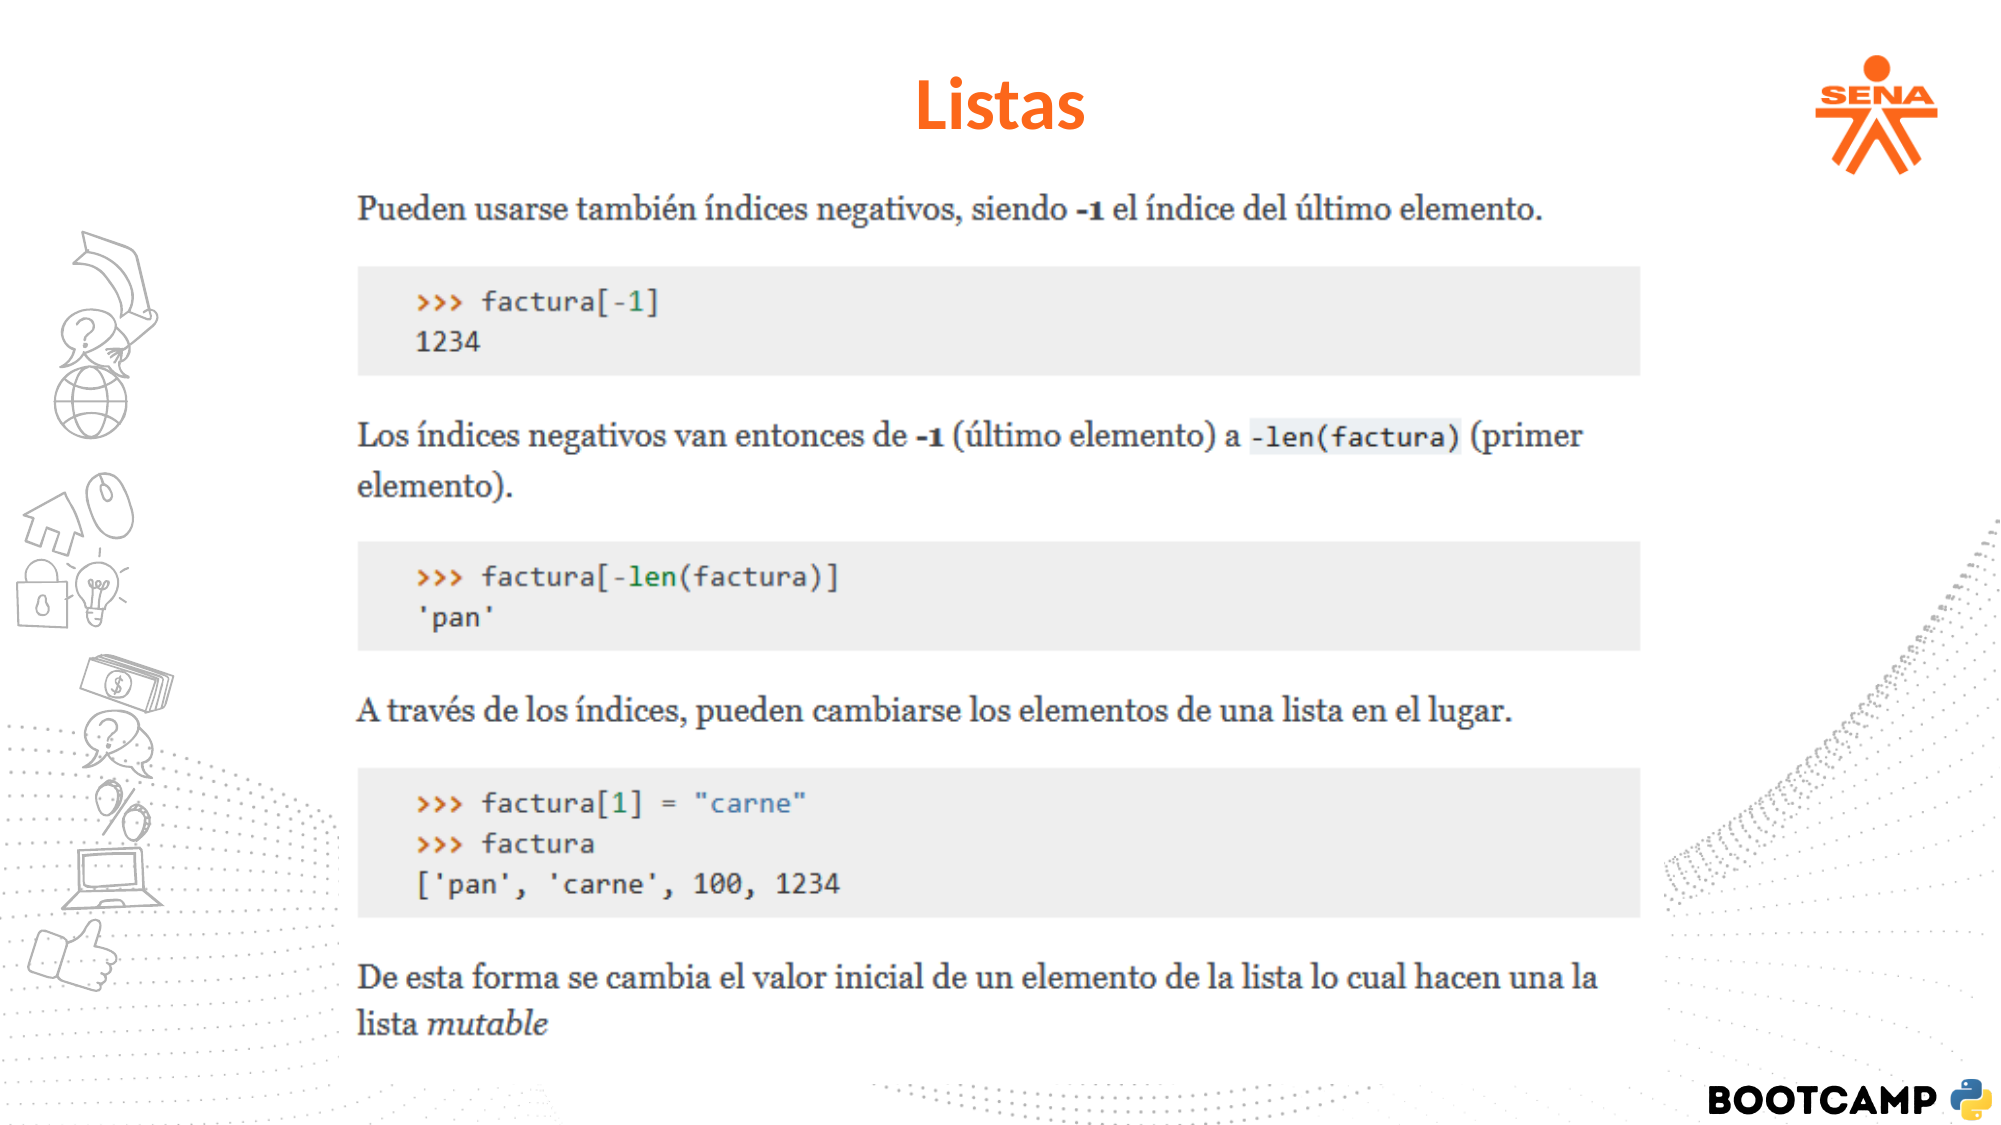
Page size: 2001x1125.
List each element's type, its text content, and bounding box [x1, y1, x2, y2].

text_box [79, 653, 175, 714]
text_box [60, 846, 165, 911]
text_box [105, 345, 128, 364]
picture [0, 0, 2000, 1125]
text_box [85, 472, 135, 540]
text_box [27, 918, 118, 992]
text_box [121, 803, 152, 842]
text_box [118, 597, 127, 604]
text_box [72, 230, 159, 346]
text_box [16, 558, 69, 629]
text_box [22, 491, 85, 557]
text_box [64, 594, 74, 600]
text_box Listas [610, 64, 1392, 134]
text_box [66, 562, 76, 570]
text_box [59, 308, 131, 379]
text_box [98, 547, 102, 558]
text_box [81, 709, 154, 779]
text_box [53, 365, 128, 440]
text_box [95, 779, 136, 836]
text_box [75, 561, 120, 628]
text_box [119, 567, 130, 574]
